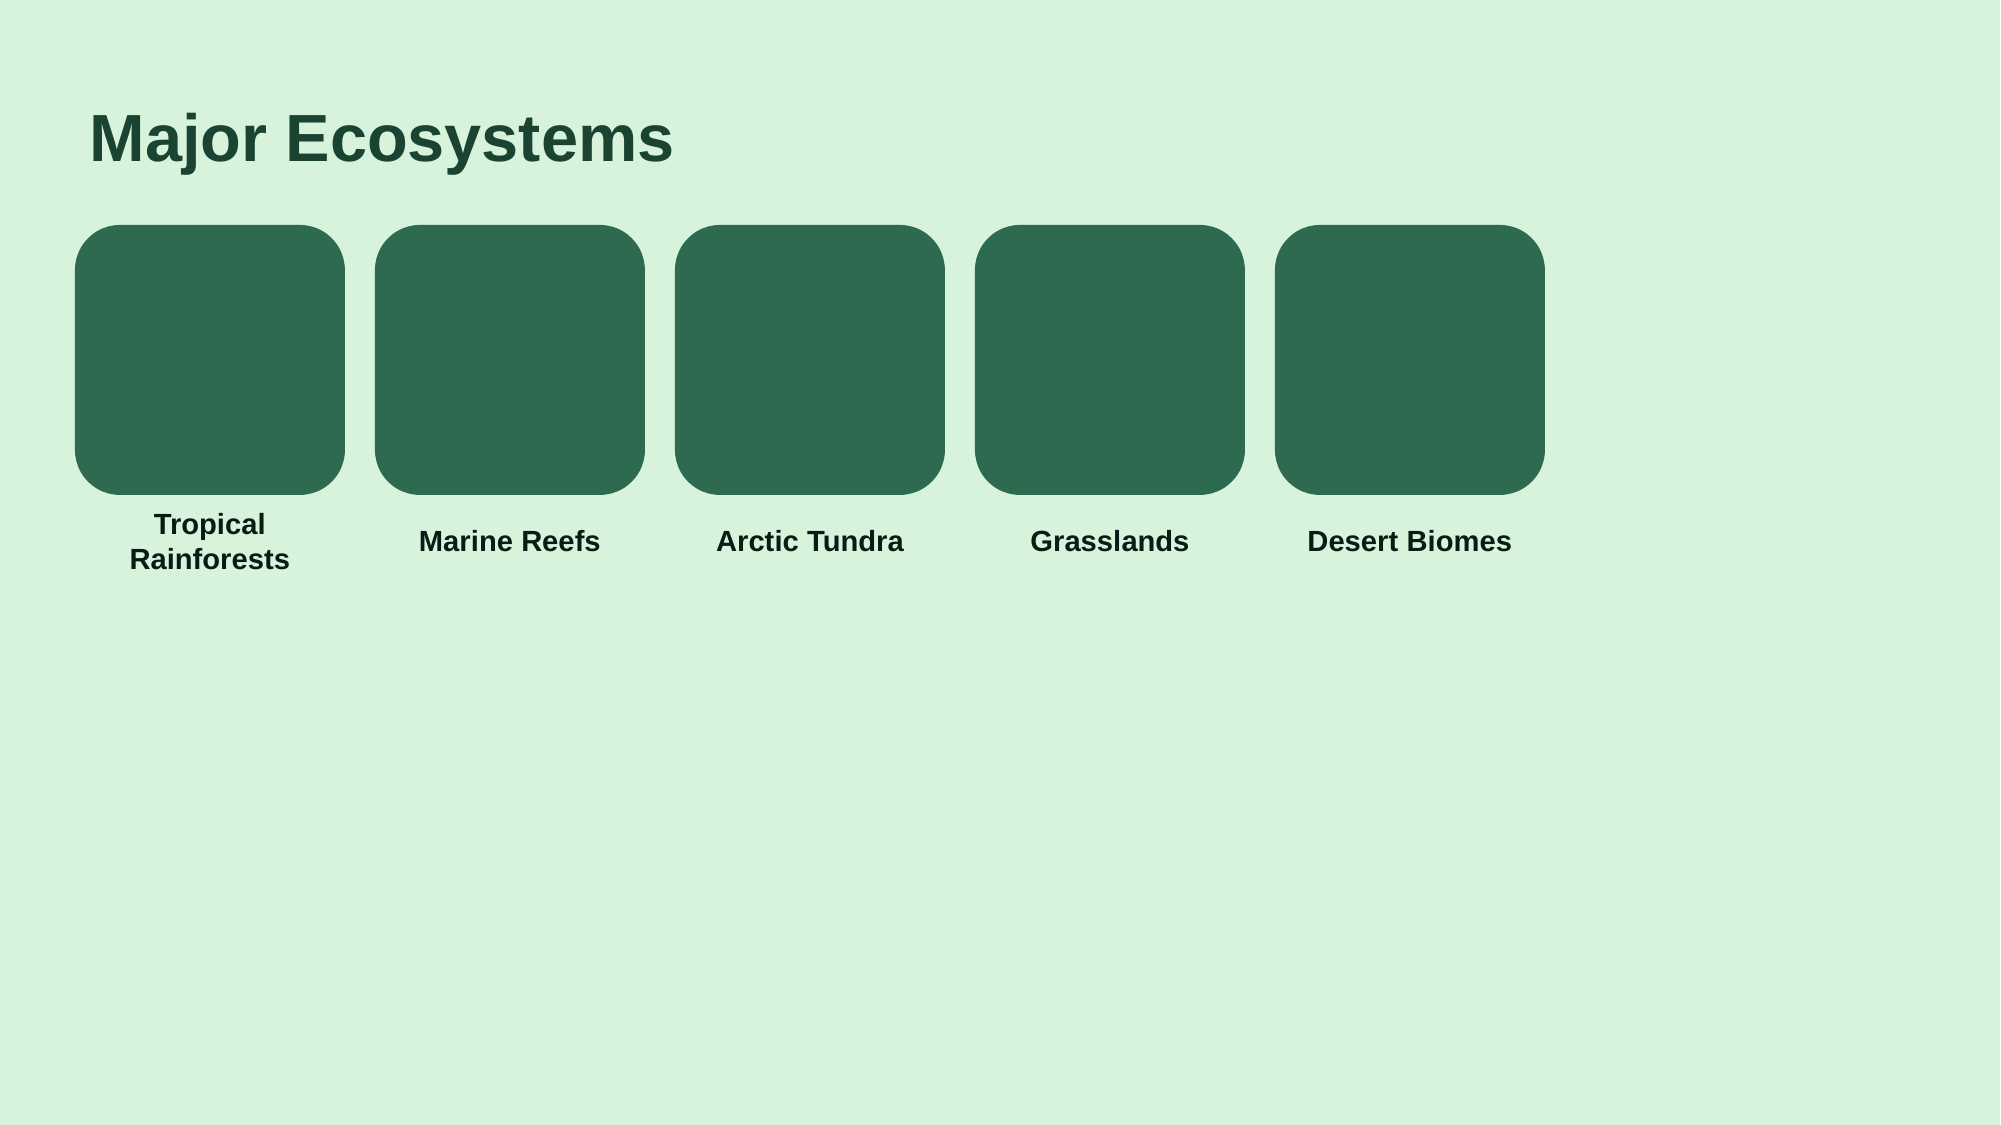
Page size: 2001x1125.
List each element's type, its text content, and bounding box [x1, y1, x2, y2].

text_box Desert Biomes [1274, 509, 1545, 570]
text_box [74, 224, 345, 495]
text_box [974, 224, 1245, 495]
text_box [674, 224, 945, 495]
text_box [0, 0, 2000, 1125]
text_box [1274, 224, 1545, 495]
text_box [374, 224, 645, 495]
text_box Arctic Tundra [674, 509, 945, 570]
text_box Tropical Rainforests [74, 509, 345, 570]
text_box Grasslands [974, 509, 1245, 570]
text_box Major Ecosystems [74, 74, 1875, 195]
text_box Marine Reefs [374, 509, 645, 570]
